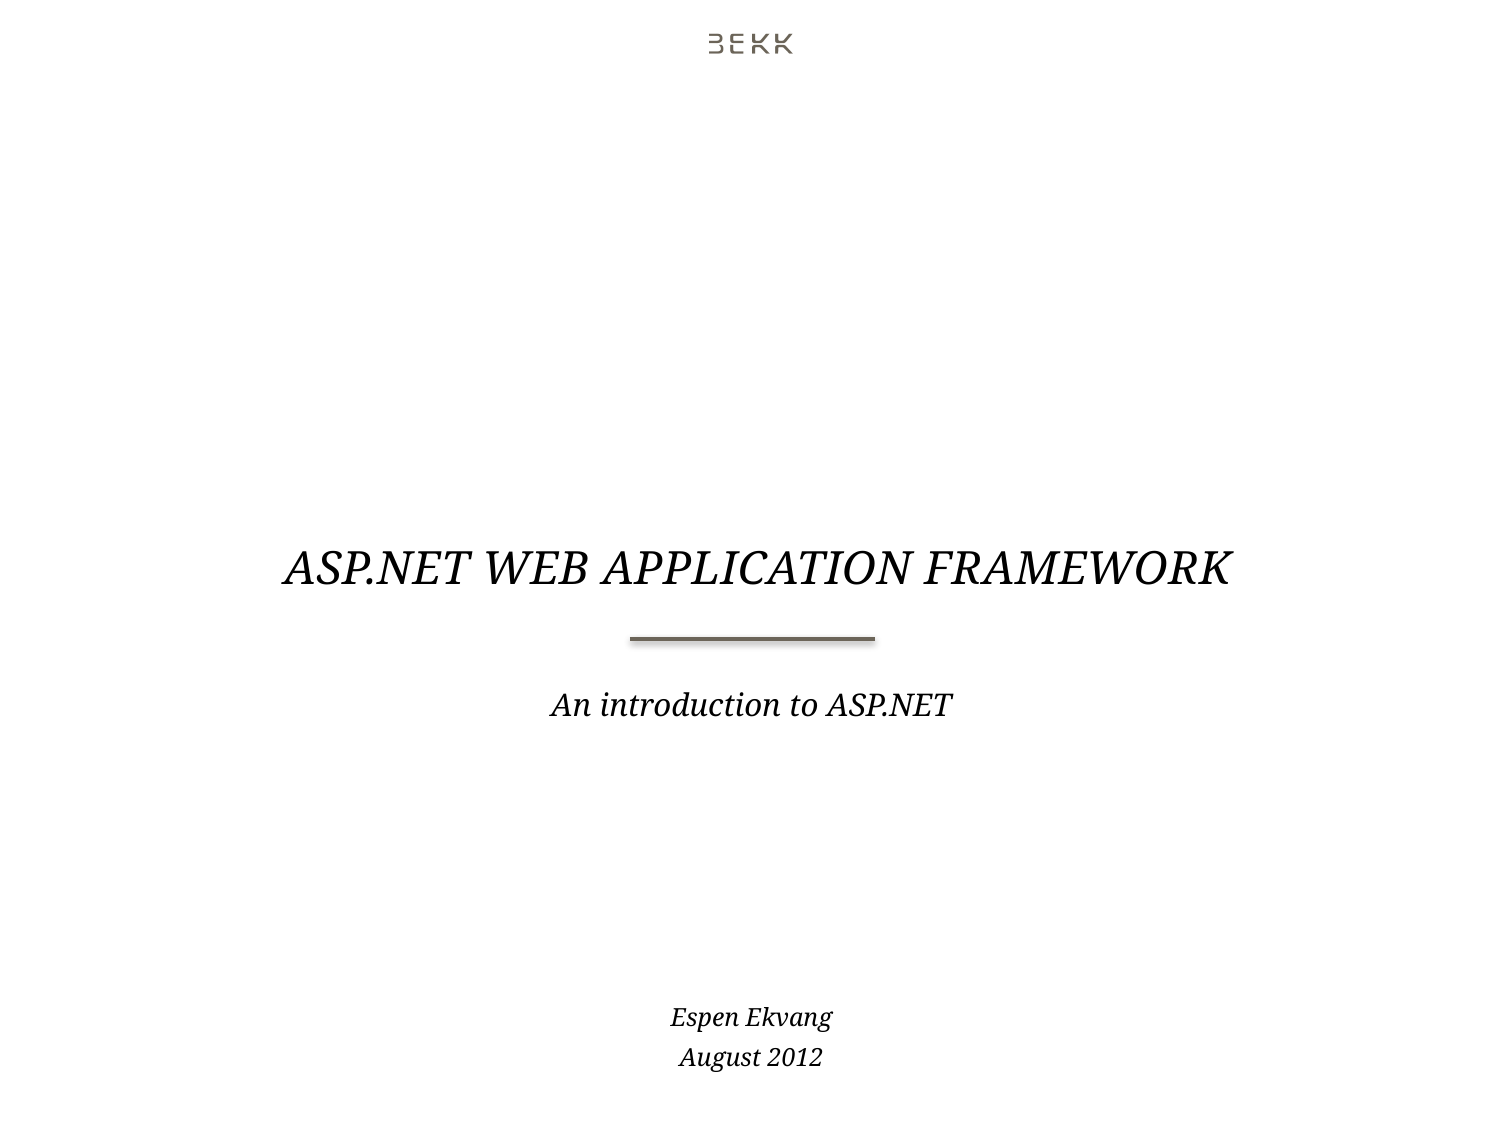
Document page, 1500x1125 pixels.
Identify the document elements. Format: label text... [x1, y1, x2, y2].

list August 2012 [389, 1035, 1111, 1077]
title ASP.NET Web application framework [233, 492, 1283, 594]
list Espen Ekvang [389, 996, 1111, 1035]
picture [709, 33, 793, 54]
subtitle An introduction to ASP.NET [389, 680, 1111, 905]
